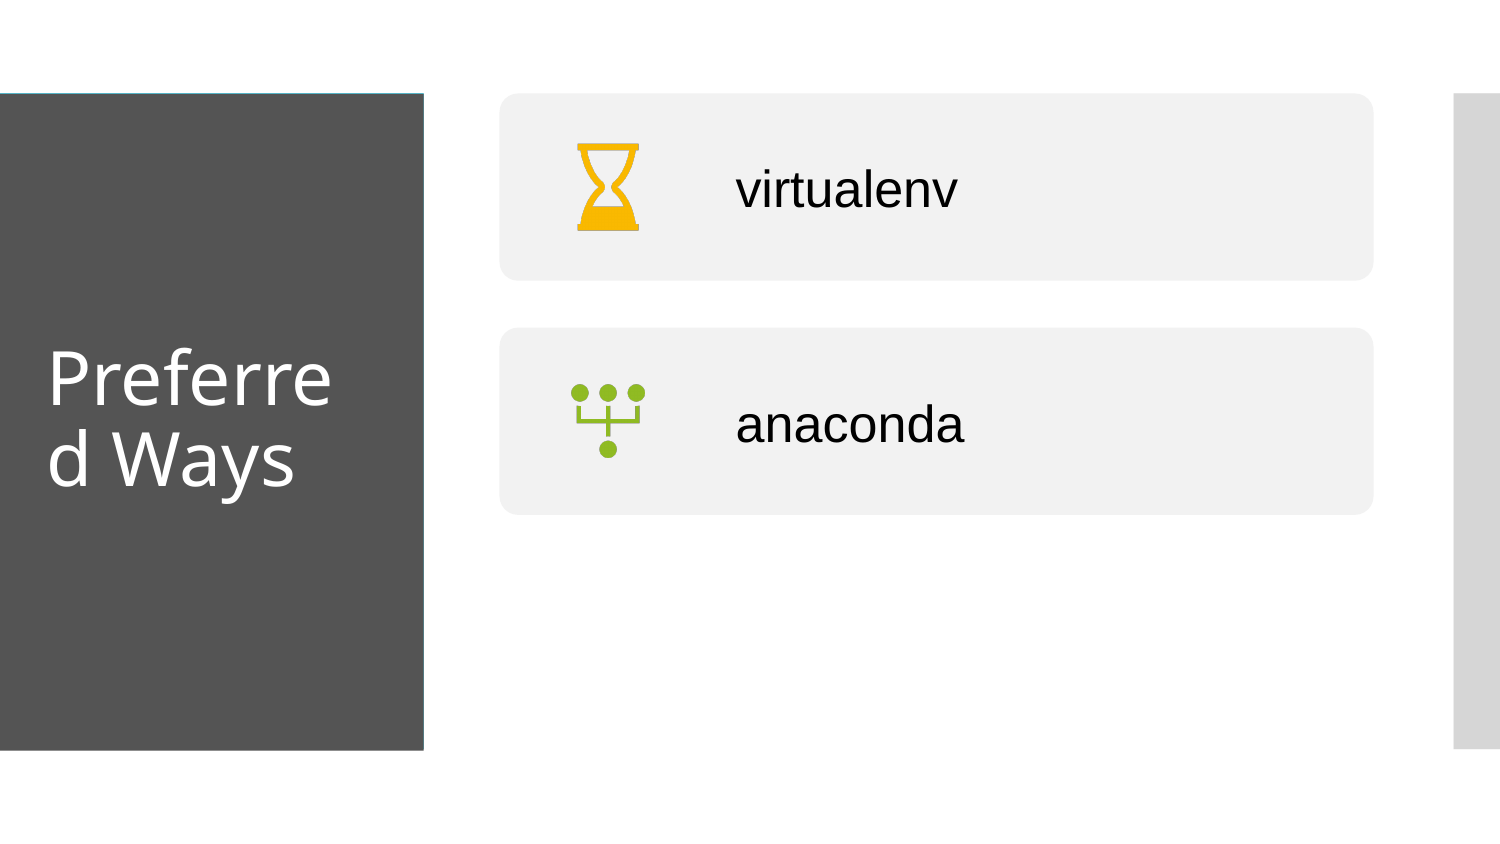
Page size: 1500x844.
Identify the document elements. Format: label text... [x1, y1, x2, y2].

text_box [499, 93, 1374, 516]
title Preferred Ways [31, 138, 394, 705]
text_box [1453, 93, 1500, 750]
text_box [0, 93, 424, 751]
